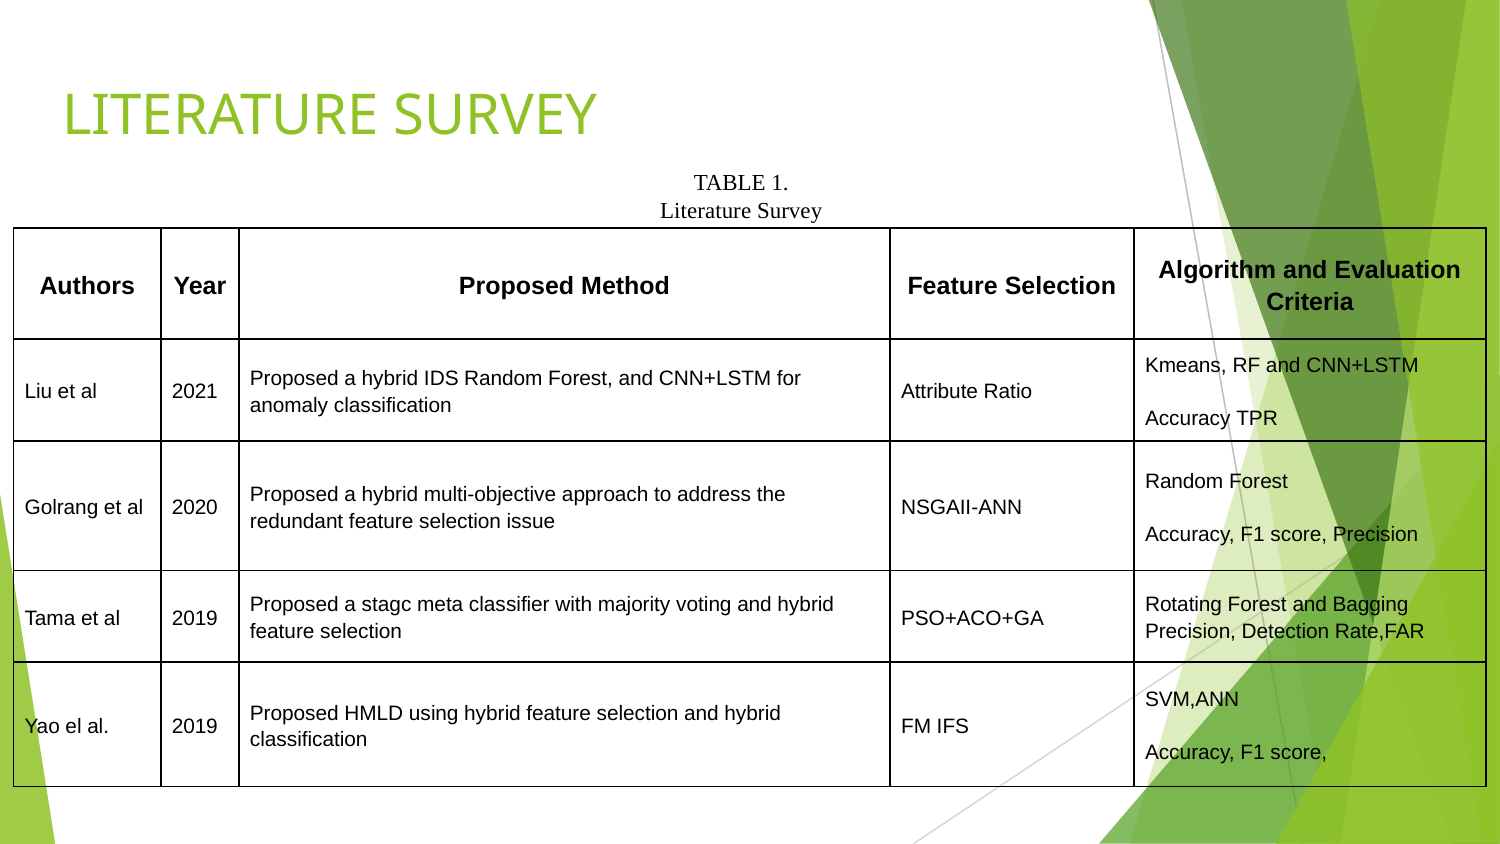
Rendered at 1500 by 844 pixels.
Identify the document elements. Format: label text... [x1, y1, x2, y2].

table_header Authors [14, 229, 160, 338]
table_header Proposed Method [240, 238, 889, 338]
text_box TABLE 1. Literature Survey [51, 152, 1432, 238]
table_cell Golrang et al [14, 442, 160, 570]
table_header Algorithm and Evaluation Criteria [1135, 229, 1485, 338]
table_cell FM IFS [891, 663, 1133, 786]
table_cell Proposed a hybrid multi-objective approach to address the redundant feature selection issue [240, 442, 889, 570]
table_cell Yao el al. [14, 663, 160, 786]
table_header Feature Selection [891, 238, 1133, 338]
table_header Year [162, 238, 238, 338]
table_cell Proposed a hybrid IDS Random Forest, and CNN+LSTM for anomaly classification [240, 340, 889, 440]
table_cell 2019 [162, 663, 238, 786]
title LITERATURE SURVEY [51, 72, 1449, 167]
table_cell 2020 [162, 442, 238, 570]
table_cell Random Forest Accuracy, F1 score, Precision [1135, 442, 1485, 570]
table_cell Proposed a stagc meta classifier with majority voting and hybrid feature selection [240, 571, 889, 661]
table_cell Liu et al [14, 340, 160, 440]
table_cell Kmeans, RF and CNN+LSTM Accuracy TPR [1135, 340, 1485, 440]
table_cell NSGAII-ANN [891, 442, 1133, 570]
table_cell Tama et al [14, 571, 160, 661]
table_cell PSO+ACO+GA [891, 571, 1133, 661]
table_cell 2019 [162, 571, 238, 661]
table_cell Rotating Forest and Bagging Precision, Detection Rate,FAR [1135, 571, 1485, 661]
table_cell Attribute Ratio [891, 340, 1133, 440]
table_cell SVM,ANN Accuracy, F1 score, [1135, 663, 1485, 786]
table_cell Proposed HMLD using hybrid feature selection and hybrid classification [240, 663, 889, 786]
table_cell 2021 [162, 340, 238, 440]
